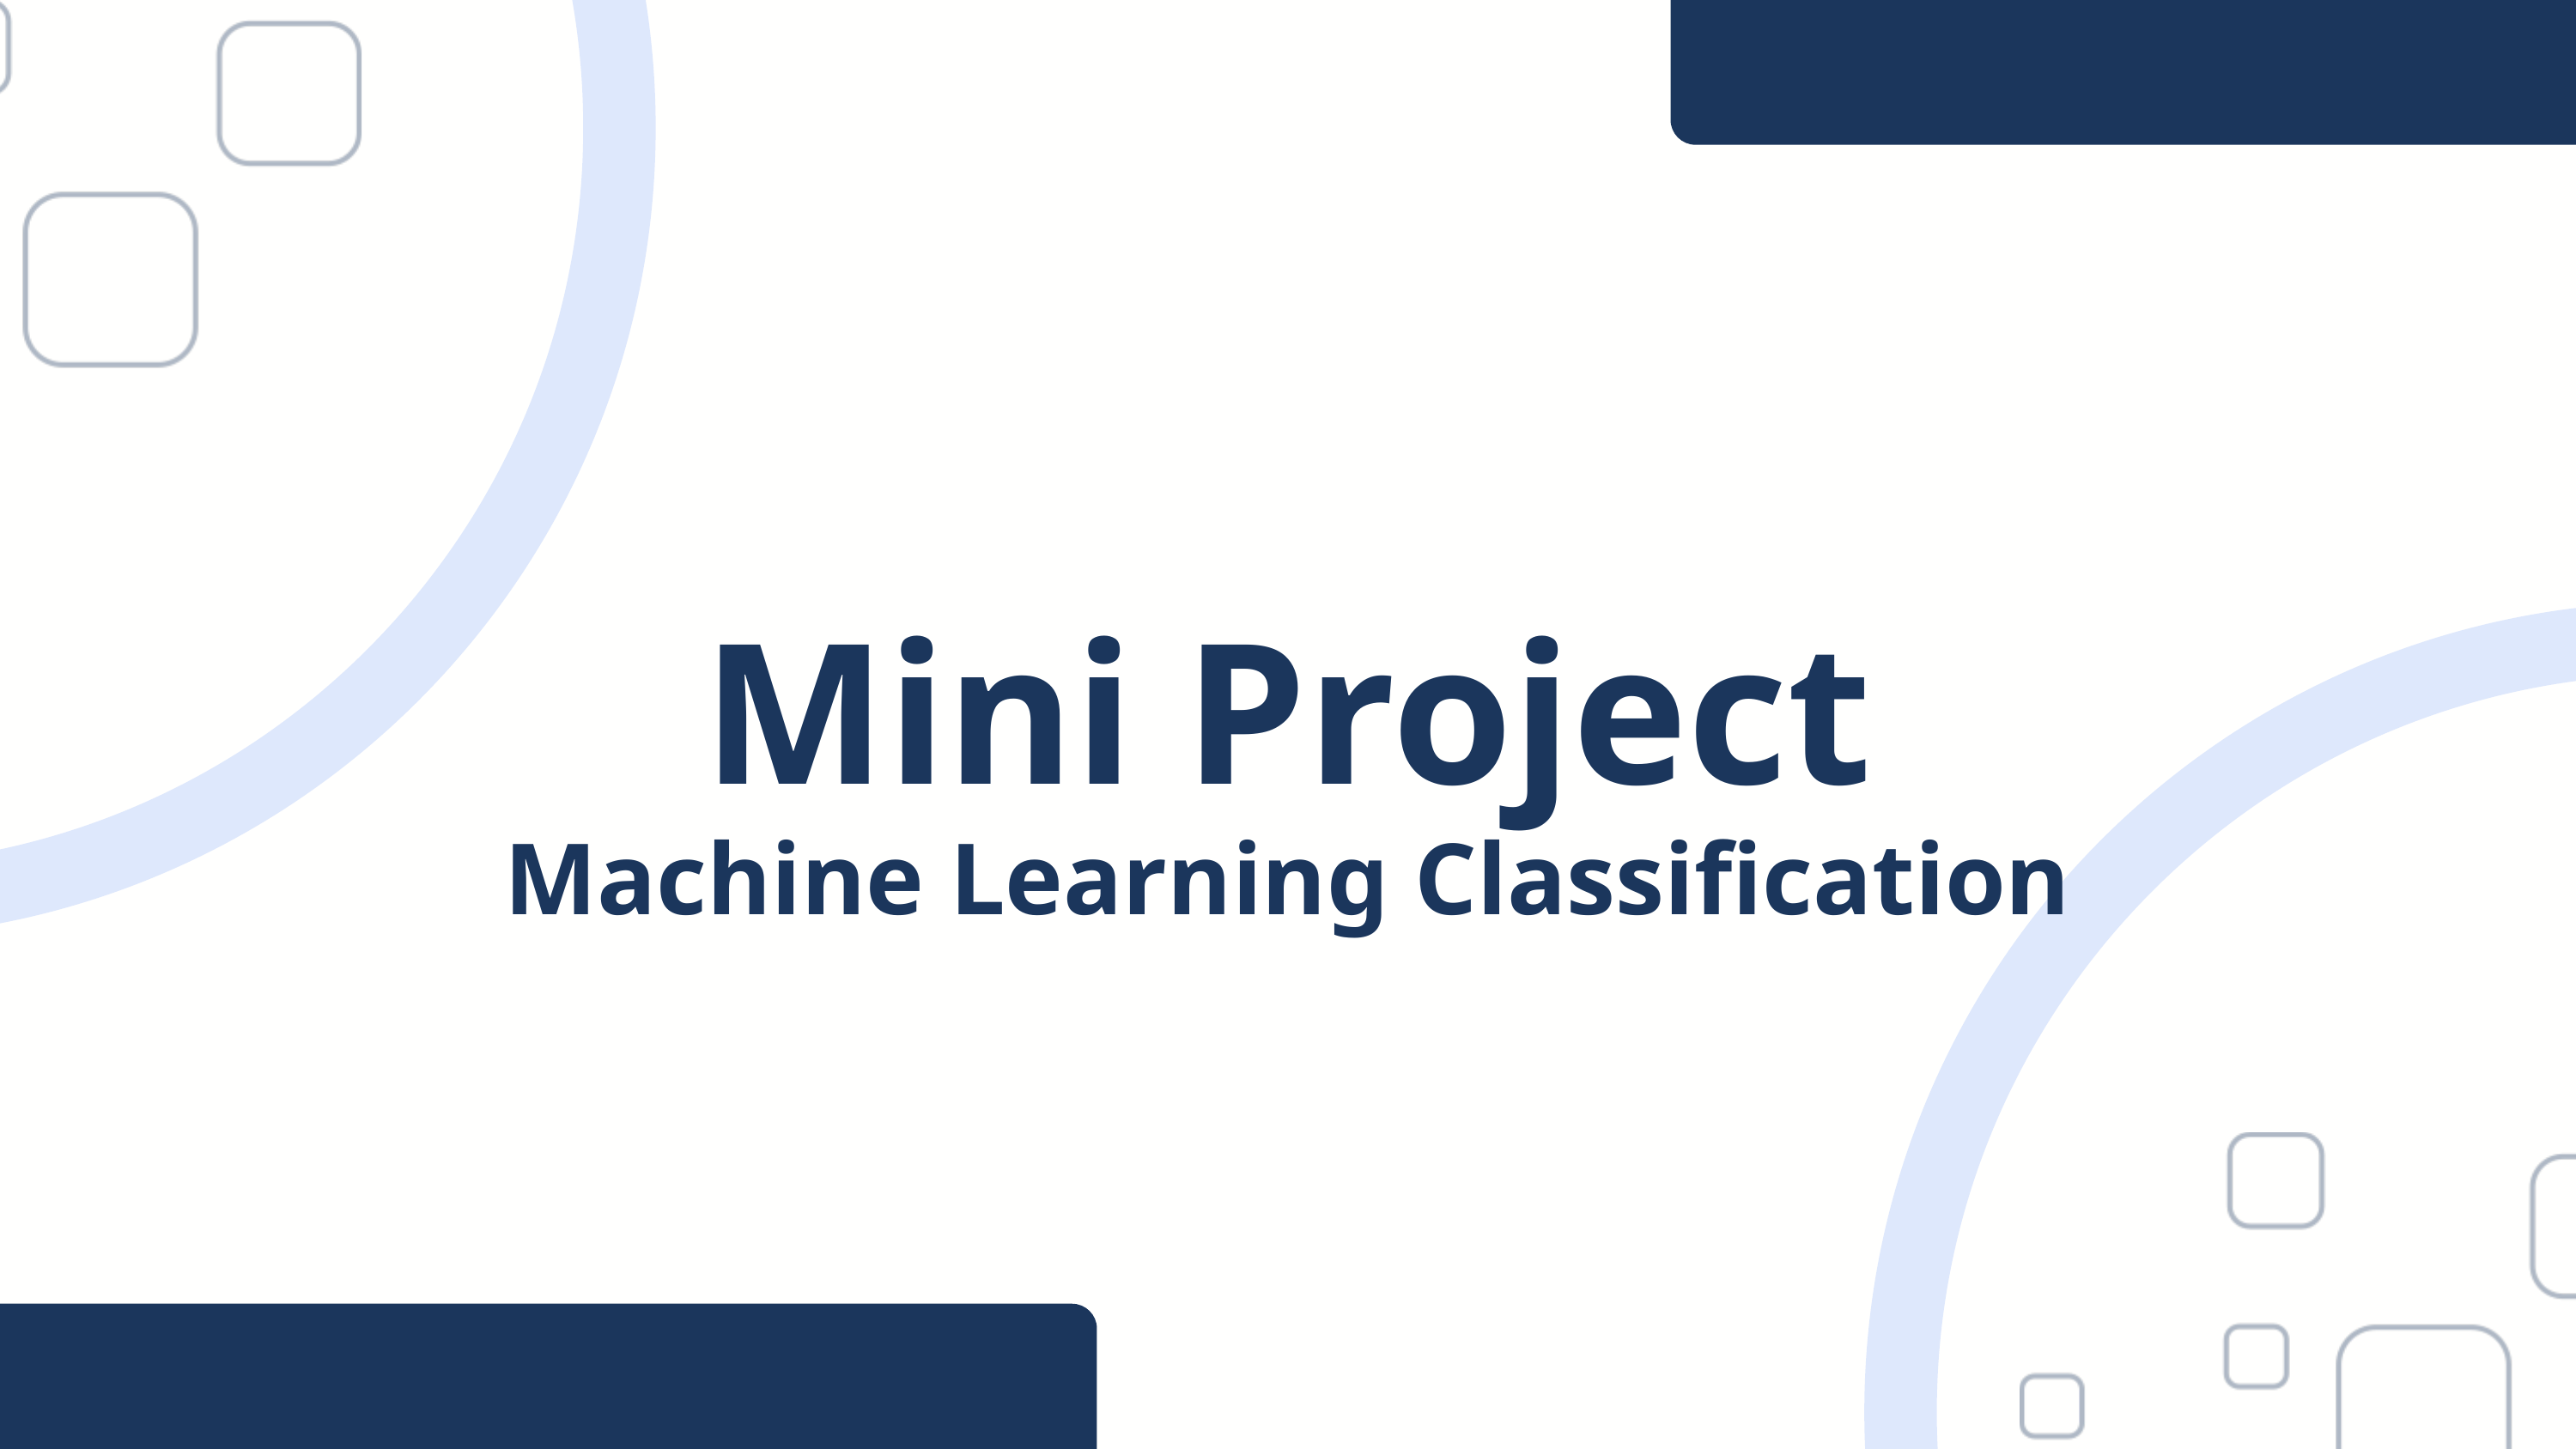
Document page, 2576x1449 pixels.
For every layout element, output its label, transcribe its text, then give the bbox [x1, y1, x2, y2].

text_box Machine Learning Classification [428, 823, 1896, 935]
text_box Mini Project [624, 549, 2075, 823]
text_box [1900, 638, 2576, 1449]
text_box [0, 1303, 1097, 1449]
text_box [0, 0, 620, 902]
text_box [1670, 0, 2576, 145]
